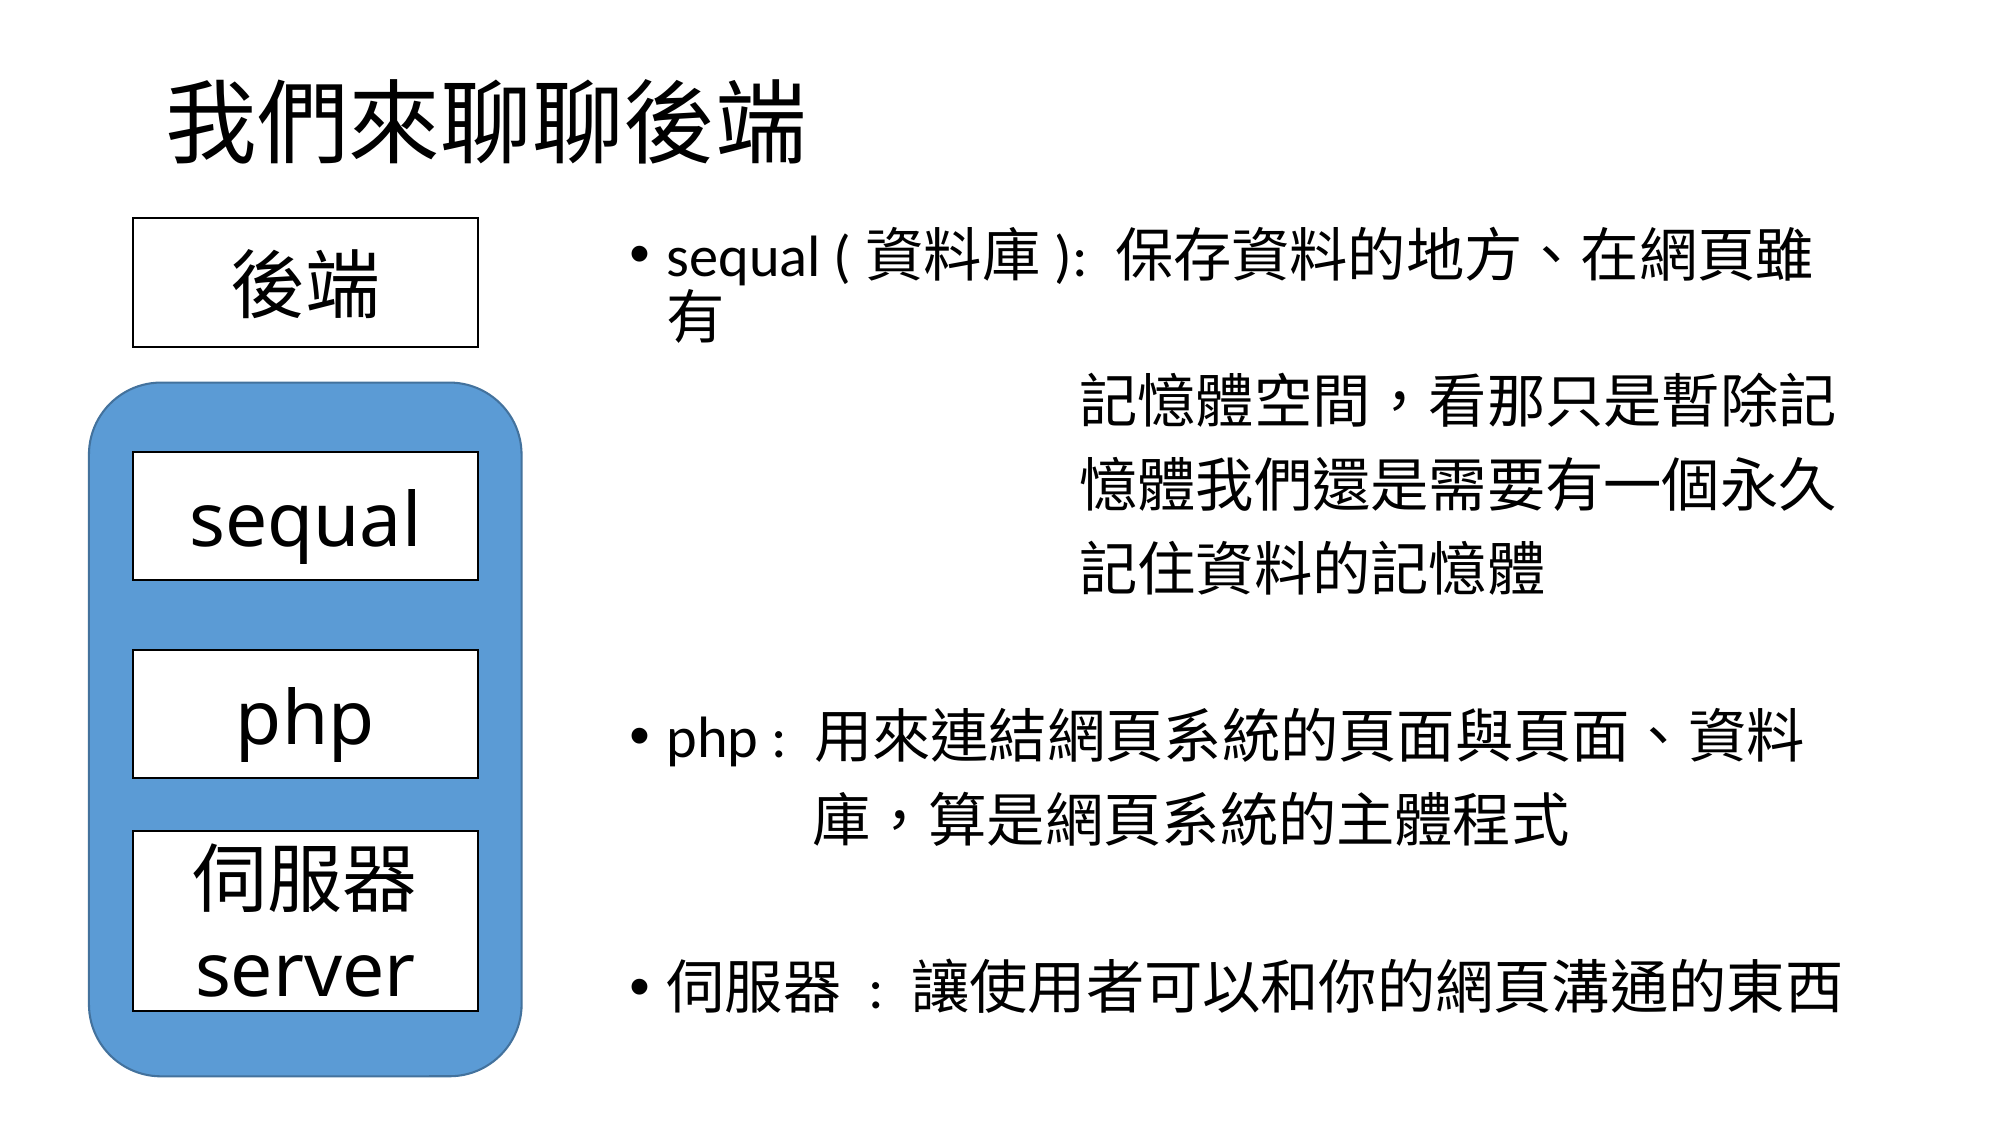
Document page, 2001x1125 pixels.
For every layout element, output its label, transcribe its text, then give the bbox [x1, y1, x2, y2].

list sequal (資料庫): 保存資料的地方、在網頁雖有 記憶體空間，看那只是暫除記 憶體我們還是需要有一個永久 記住資料的記憶體 php : 用來連結網頁系統的頁面與頁面、資料 庫，算是網頁系統的主體程式 伺服器 : 讓使用者可以和你的網頁溝通的東西 [614, 218, 1863, 1077]
text_box [87, 381, 523, 1078]
title 我們來聊聊後端 [150, 18, 1876, 236]
text_box 伺服器 server [132, 830, 479, 1012]
text_box php [132, 649, 479, 779]
text_box sequal [132, 451, 479, 581]
text_box 後端 [132, 217, 479, 348]
